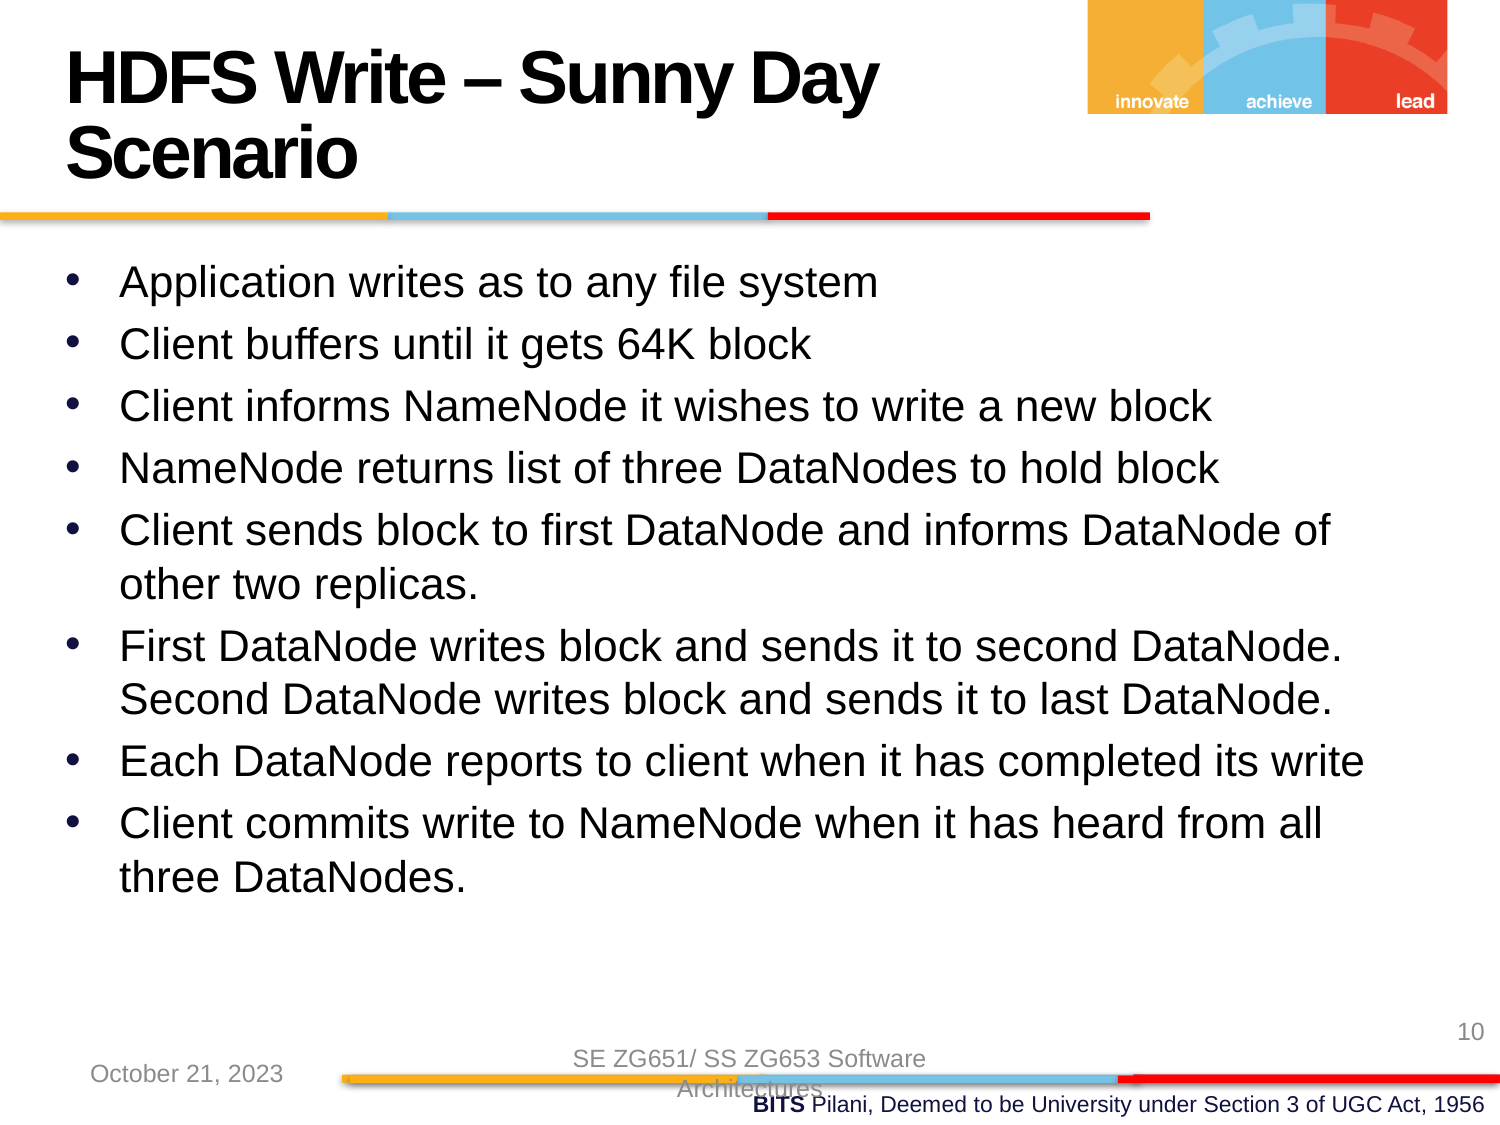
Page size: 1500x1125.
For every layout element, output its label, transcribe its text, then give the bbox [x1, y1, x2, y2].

footer SE ZG651/ SS ZG653 Software Architectures [512, 1042, 988, 1103]
slide_number 10 [1149, 1000, 1500, 1061]
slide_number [75, 1042, 425, 1103]
picture [1087, 0, 1448, 114]
list Application writes as to any file system Client buffers until it gets 64K block Client informs NameNode it wishes to write a new block NameNode returns list of three DataNodes to hold block Client sends block to first DataNode and informs DataNode of other two replicas. First DataNode writes block and sends it to second DataNode. Second DataNode writes block and sends it to last DataNode. Each DataNode reports to client when it has completed its write Client commits write to NameNode when it has heard from all three DataNodes. [50, 245, 1400, 988]
list HDFS Write – Sunny Day Scenario [50, 24, 1088, 213]
